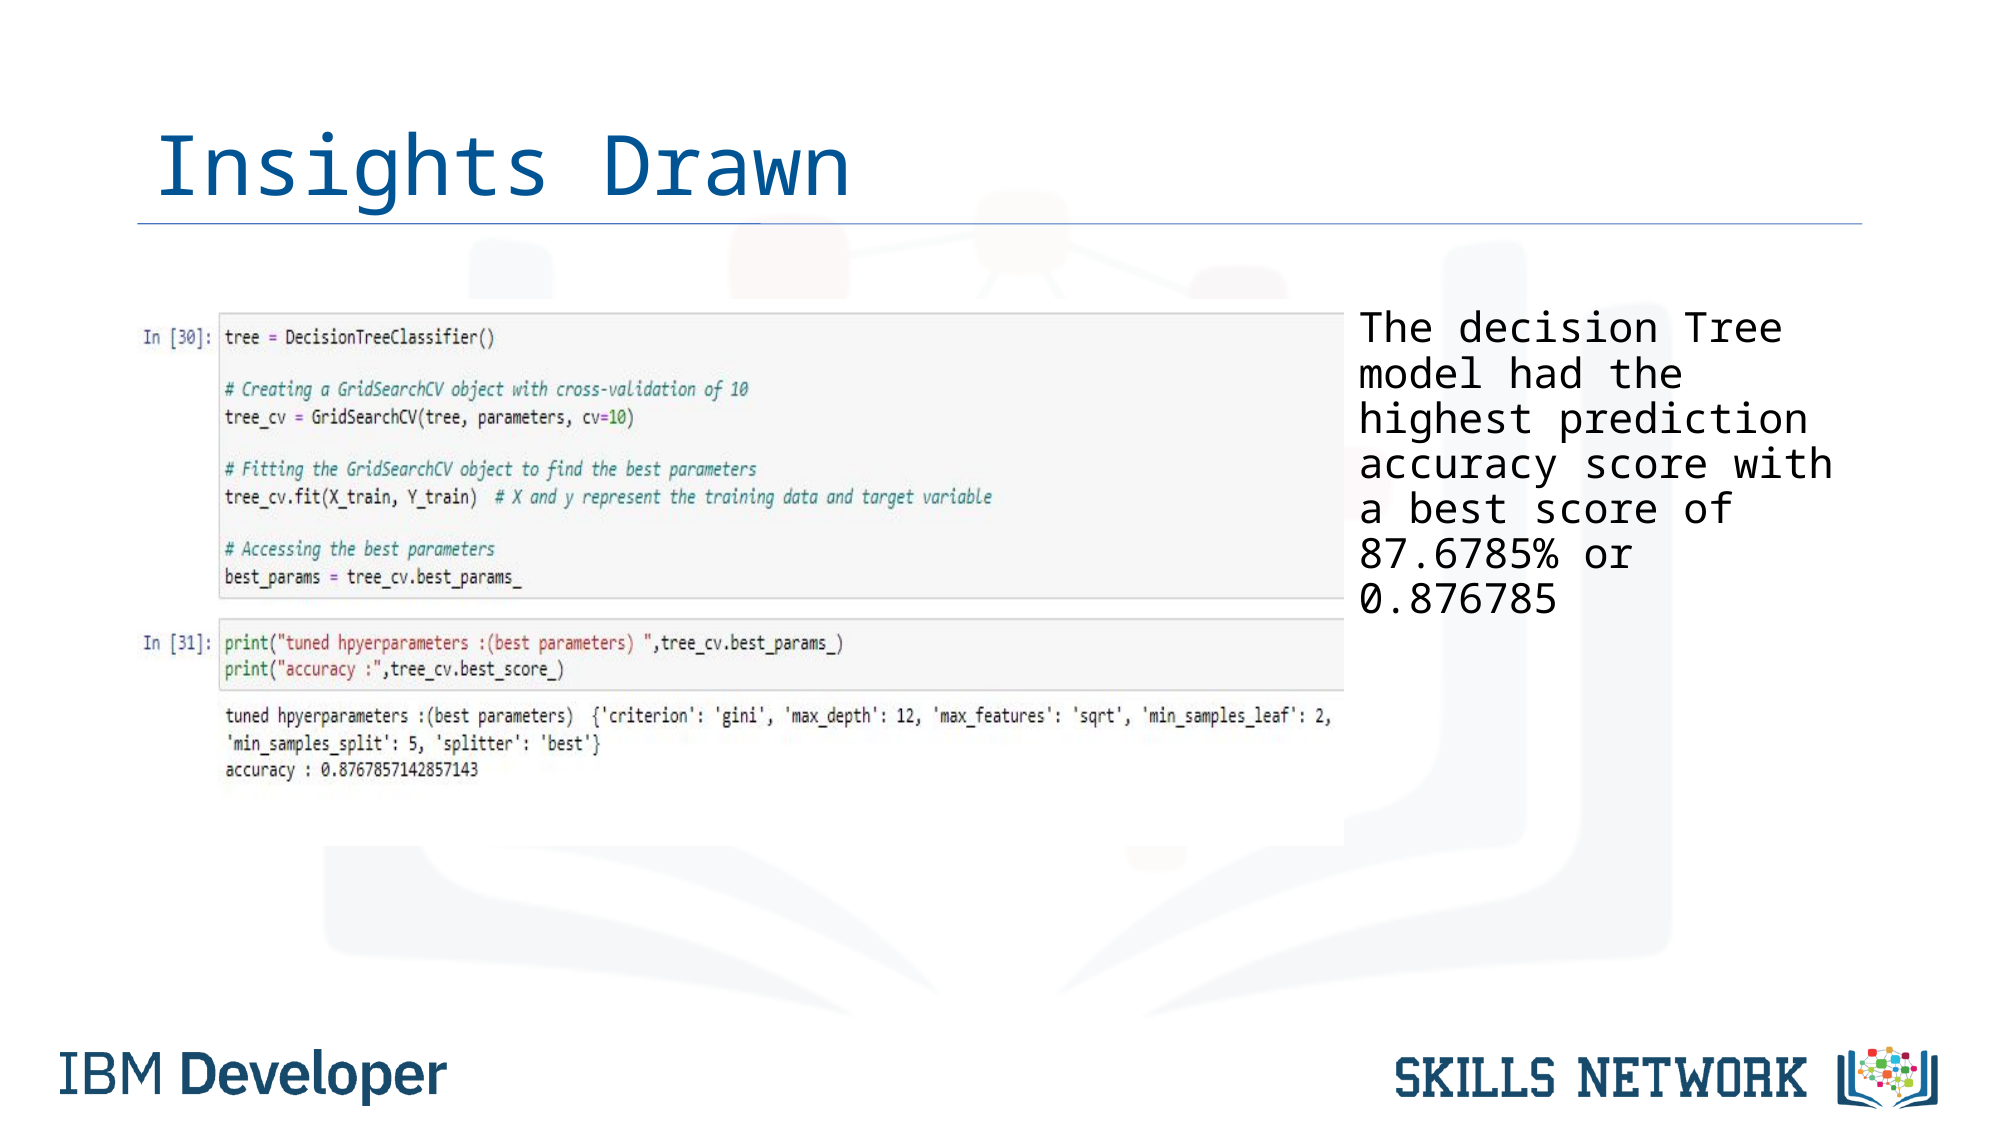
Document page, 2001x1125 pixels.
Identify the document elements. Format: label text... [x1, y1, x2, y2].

picture [1390, 1045, 1945, 1111]
picture [55, 1045, 459, 1108]
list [137, 299, 1344, 846]
title Insights Drawn [137, 59, 1863, 278]
list The decision Tree model had the highest prediction accuracy score with a best score of 87.6785% or 0.876785 [1343, 299, 1863, 1014]
